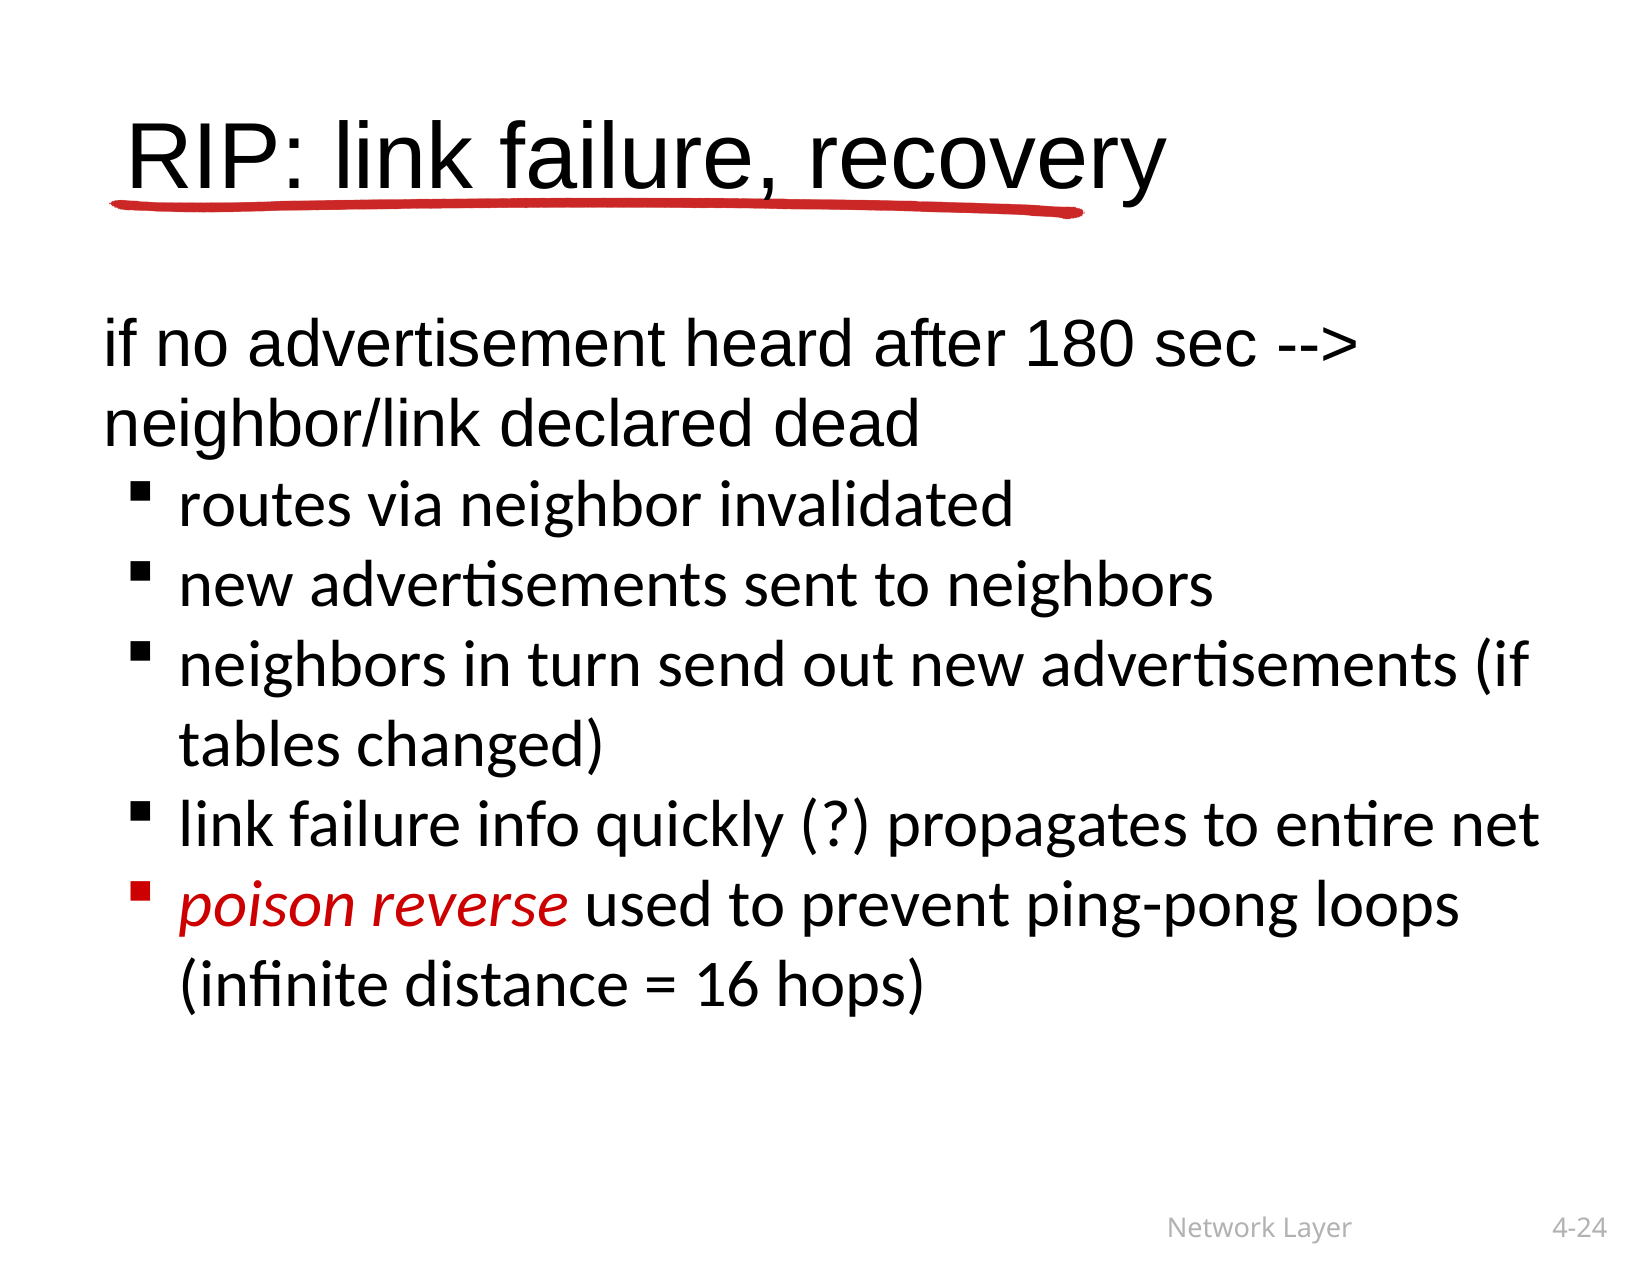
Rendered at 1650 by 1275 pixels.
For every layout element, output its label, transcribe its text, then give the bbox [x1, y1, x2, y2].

slide_number 4-24 [1502, 1201, 1625, 1253]
picture [105, 191, 1096, 225]
list if no advertisement heard after 180 sec --> neighbor/link declared dead routes via neighbor invalidated new advertisements sent to neighbors neighbors in turn send out new advertisements (if tables changed) link failure info quickly (?) propagates to entire net poison reverse used to prevent ping-pong loops (infinite distance = 16 hops) [103, 299, 1589, 1027]
footer Network Layer [998, 1202, 1521, 1256]
title RIP: link failure, recovery [125, 94, 1450, 299]
